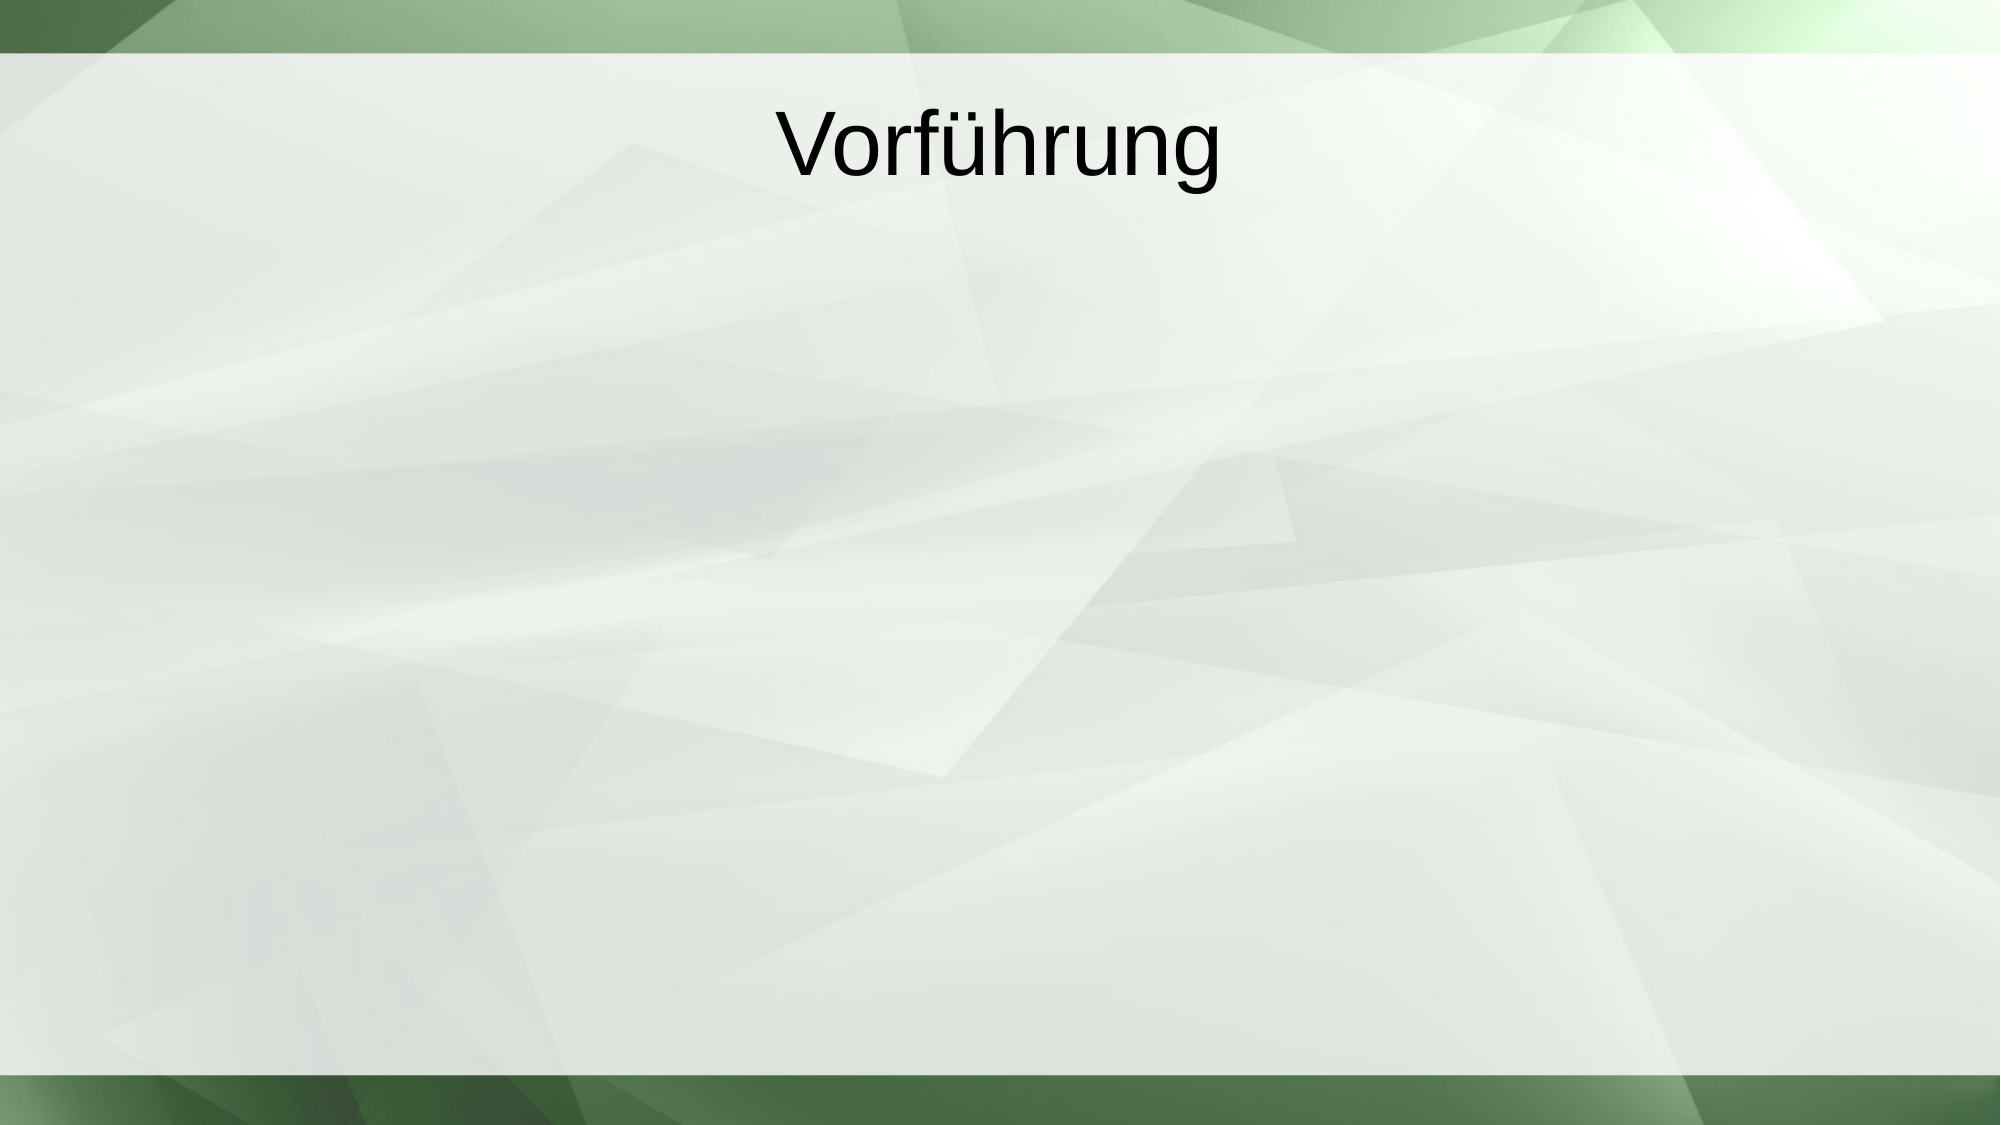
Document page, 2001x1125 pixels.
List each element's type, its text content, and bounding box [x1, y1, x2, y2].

title Vorführung [99, 45, 1900, 233]
